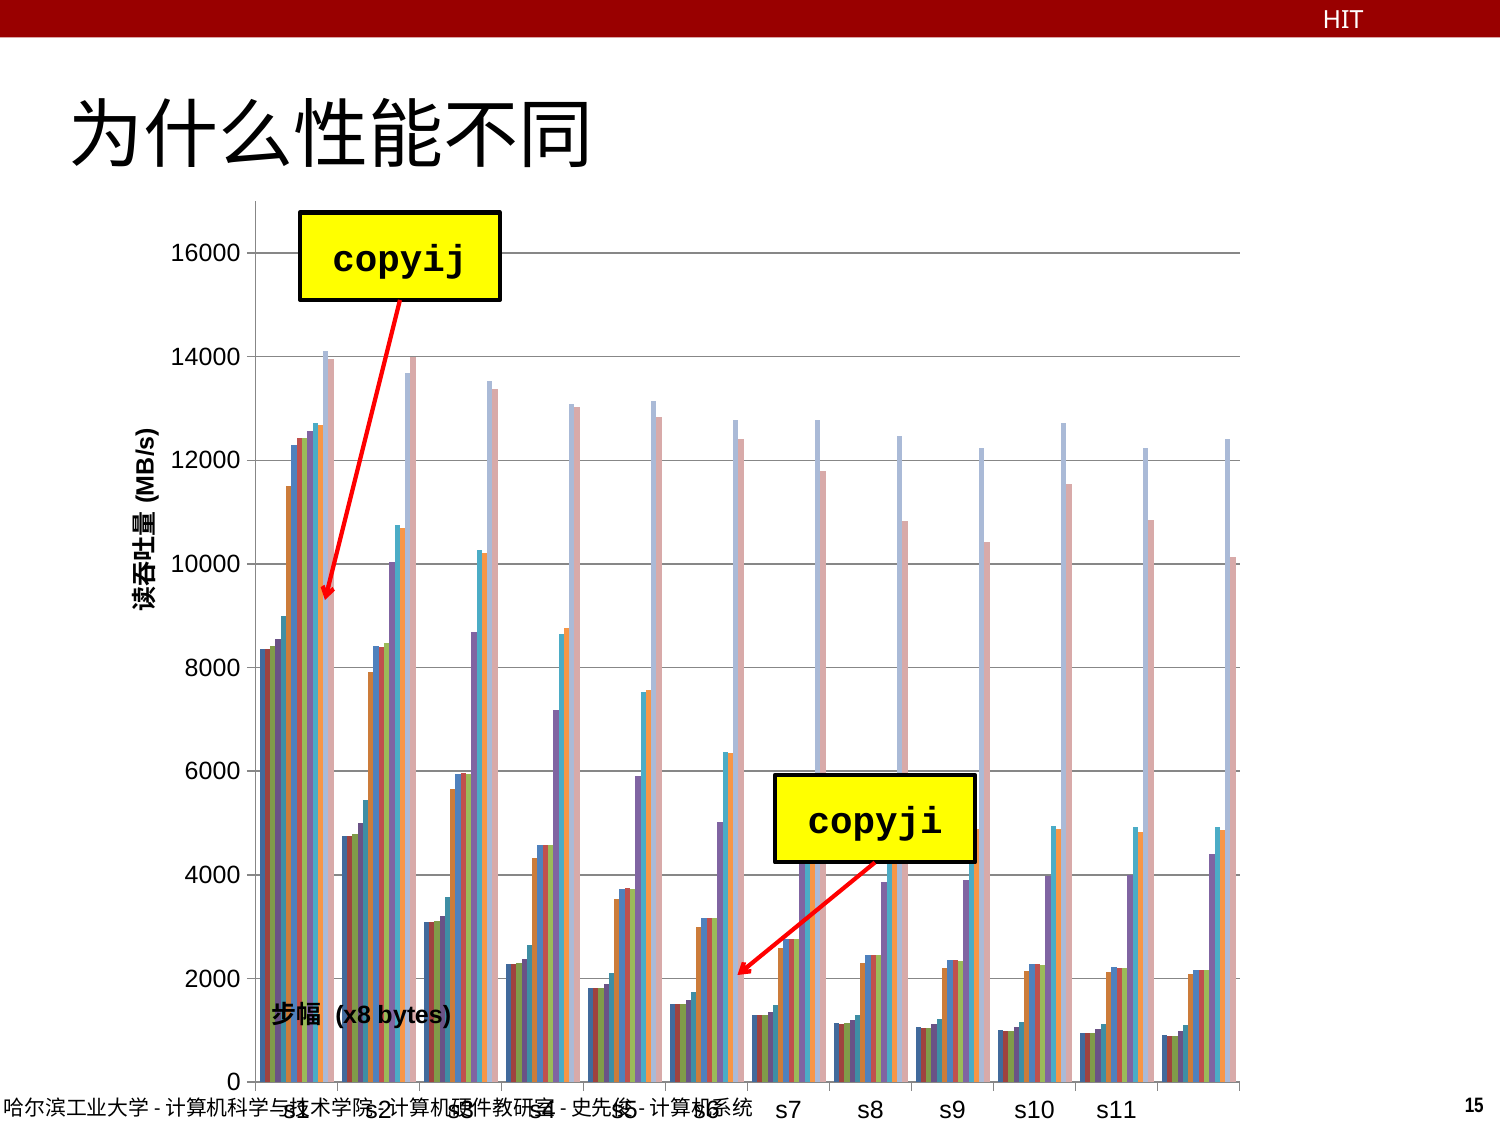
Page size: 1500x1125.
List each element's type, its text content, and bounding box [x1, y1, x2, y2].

text_box HIT [1322, 3, 1500, 33]
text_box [324, 299, 401, 601]
text_box [0, 0, 1500, 38]
title 为什么性能不同 [62, 41, 1438, 222]
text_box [737, 862, 876, 976]
chart [74, 173, 1482, 1125]
